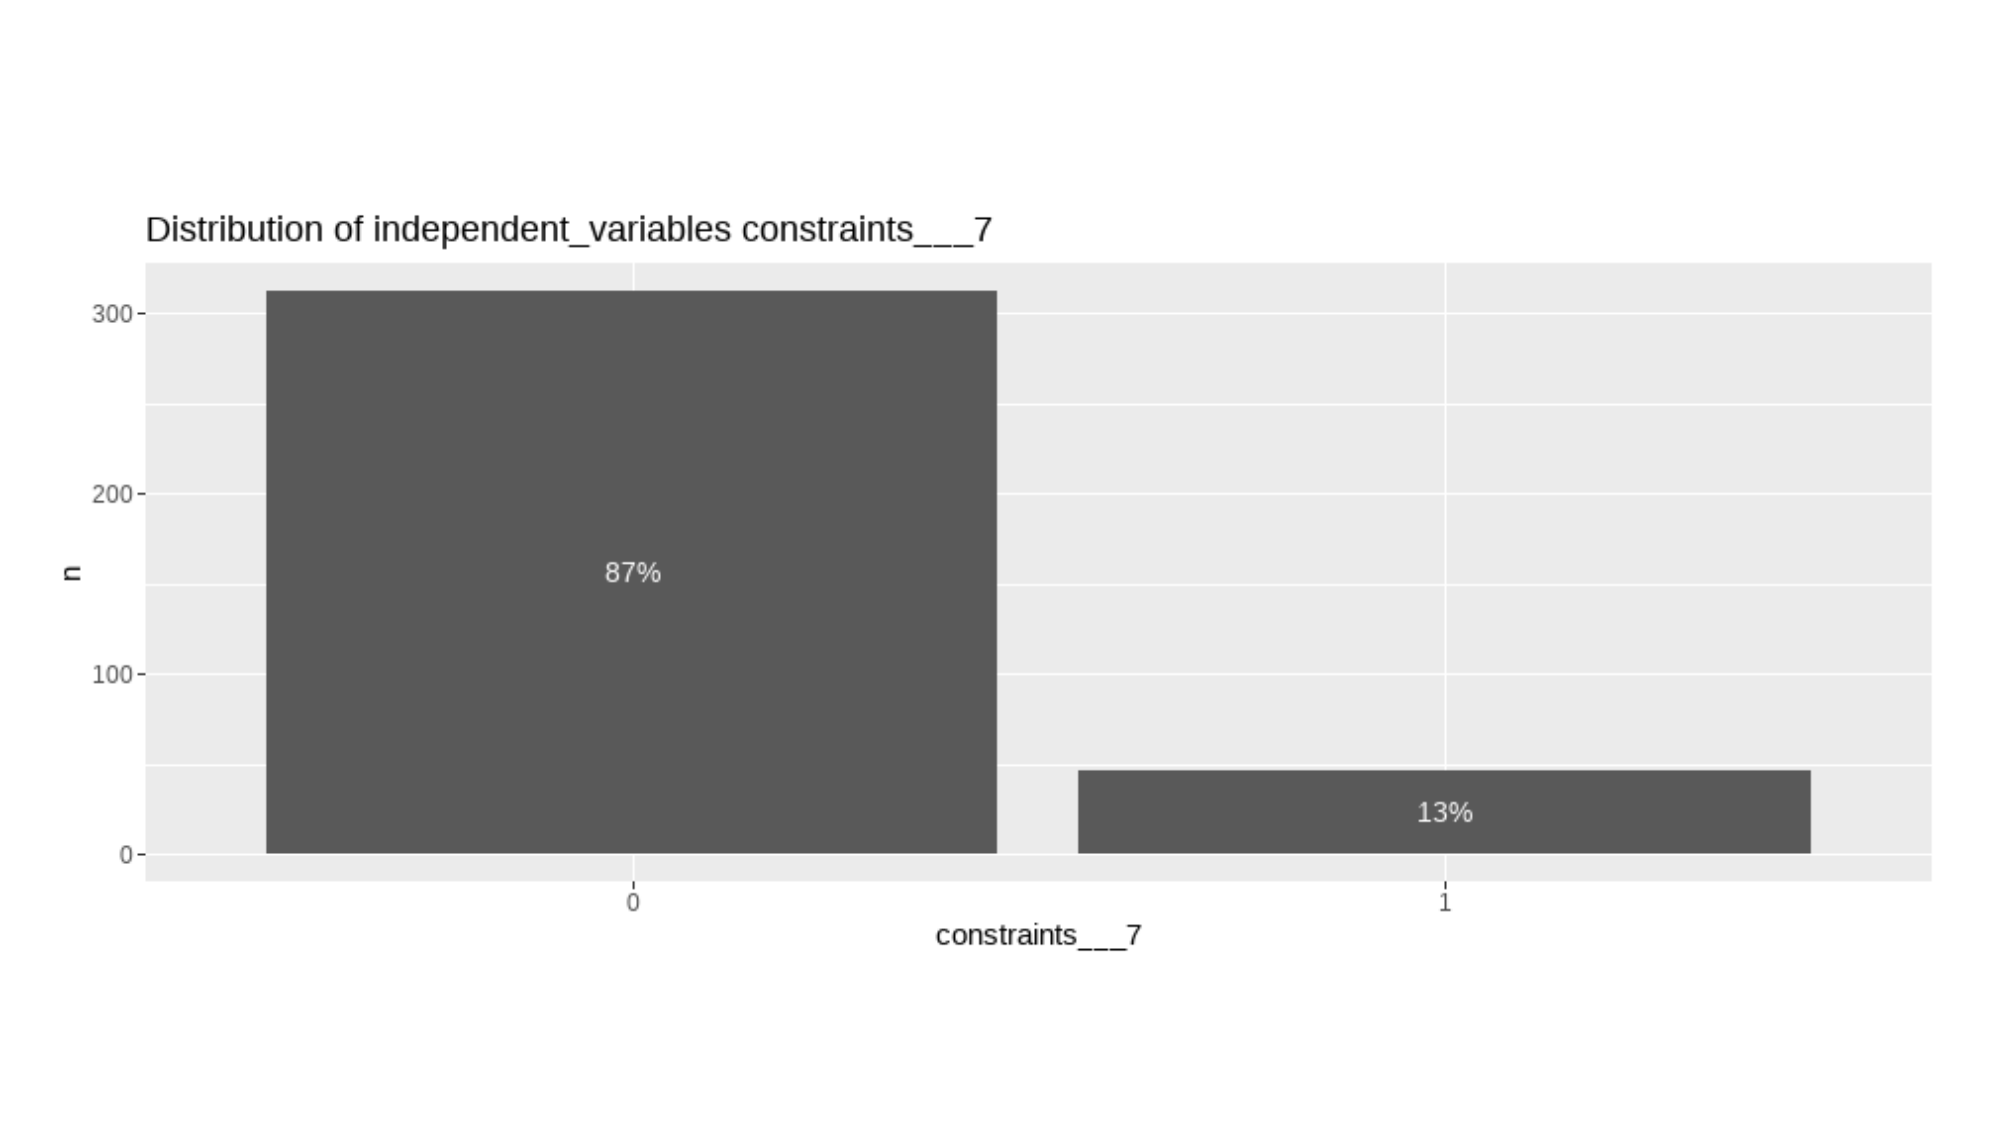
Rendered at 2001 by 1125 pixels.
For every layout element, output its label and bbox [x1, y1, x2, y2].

picture [47, 204, 1948, 965]
